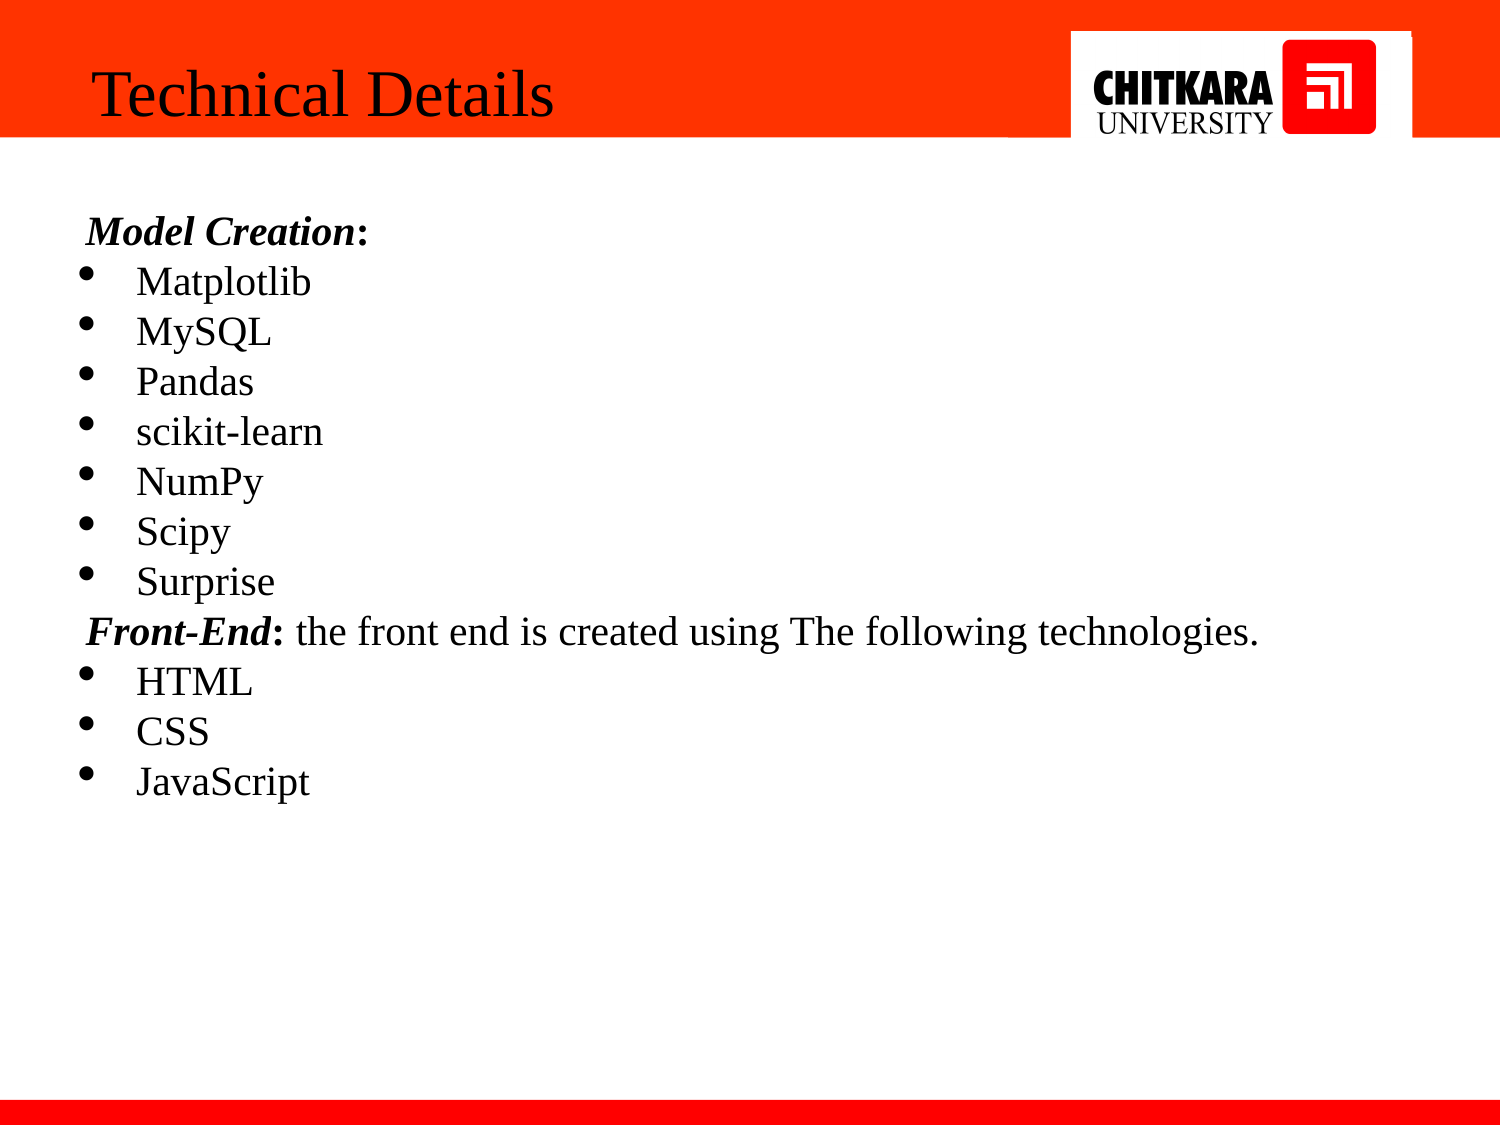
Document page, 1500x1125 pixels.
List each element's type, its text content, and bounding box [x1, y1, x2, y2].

picture [1074, 37, 1391, 138]
text_box Technical Details [76, 42, 963, 138]
text_box Model Creation: Matplotlib MySQL Pandas scikit-learn NumPy Scipy Surprise Front-End: the front end is created using The following technologies. HTML CSS JavaScript [64, 196, 1400, 892]
